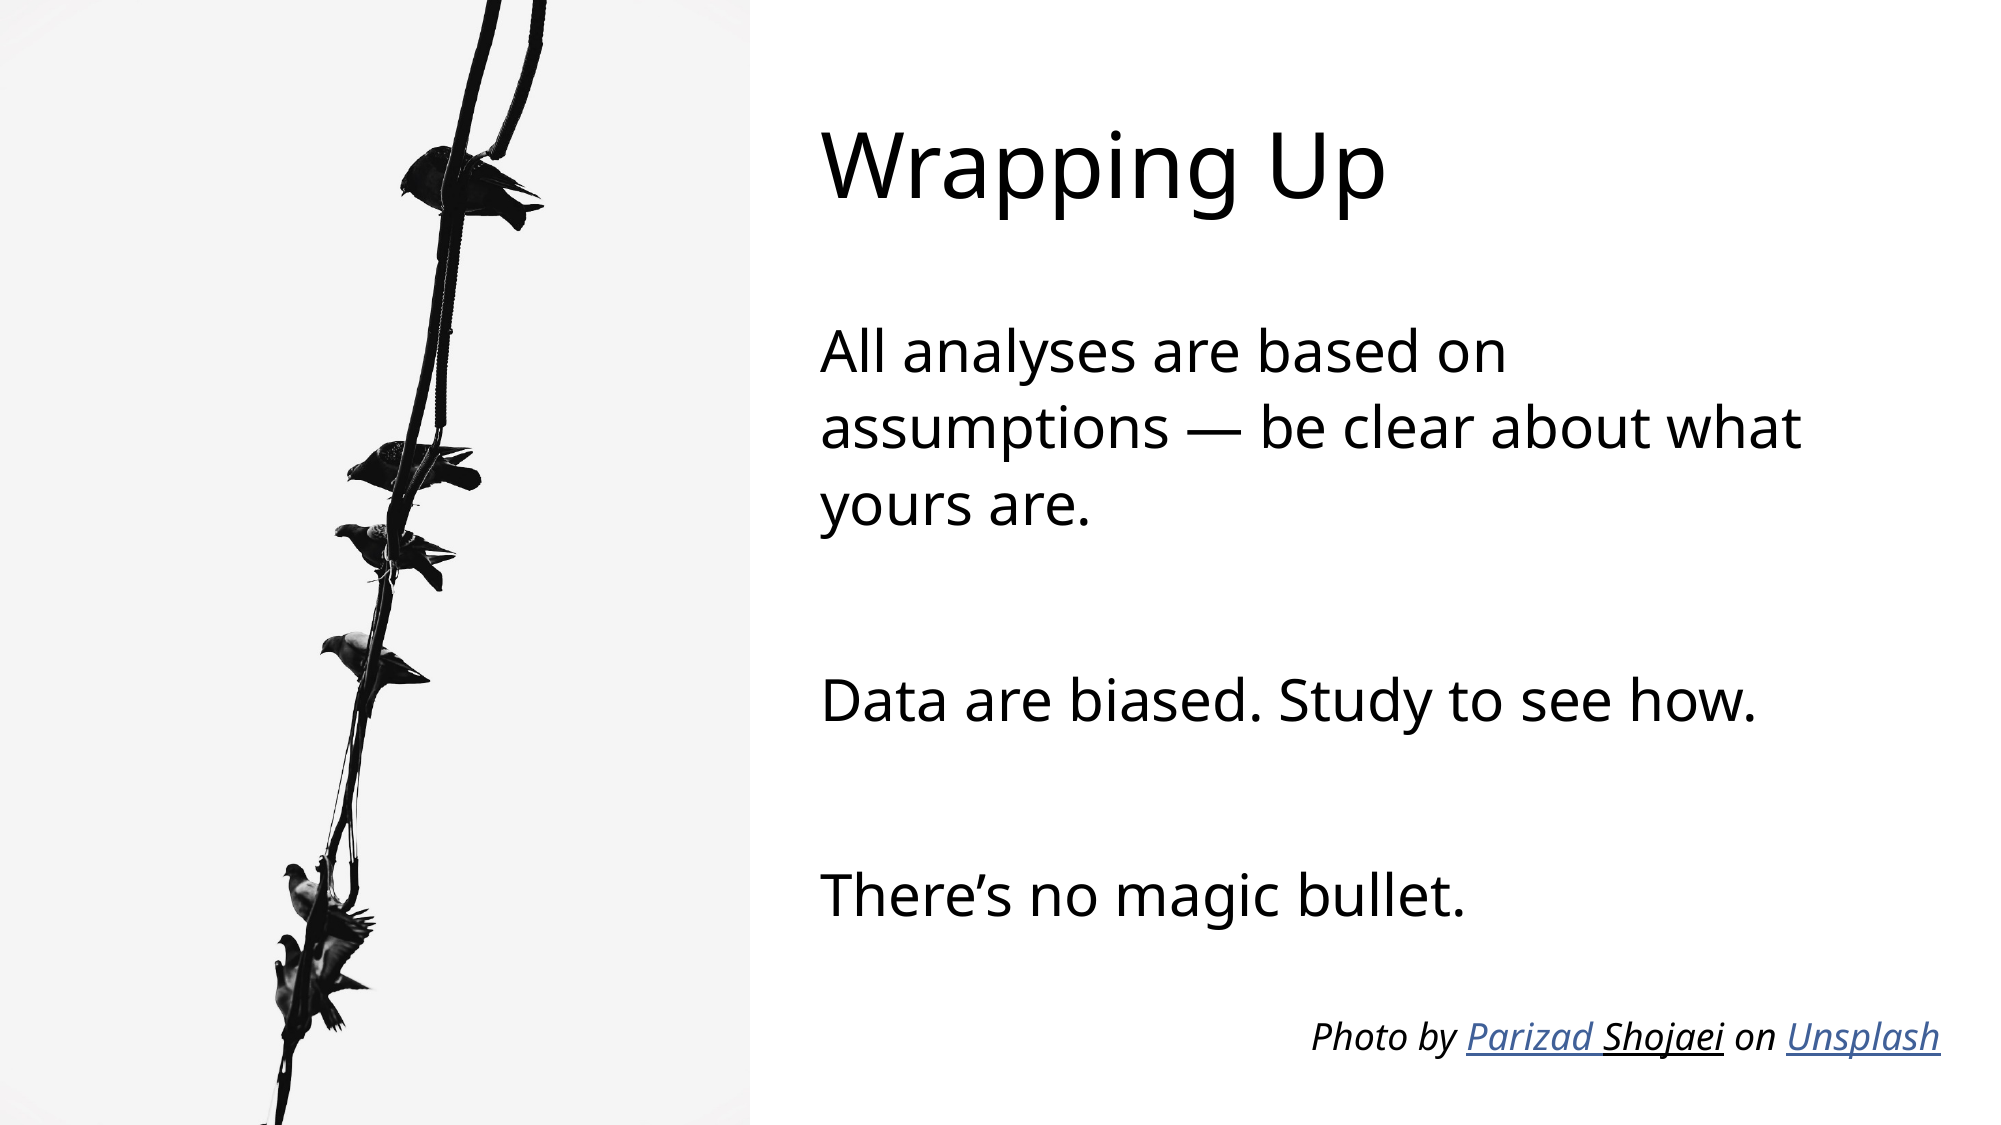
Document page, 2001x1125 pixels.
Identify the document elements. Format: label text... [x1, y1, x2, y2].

picture [0, 0, 750, 1125]
title Wrapping Up [805, 59, 1863, 278]
text_box Photo by Parizad Shojaei on Unsplash [1089, 1005, 1956, 1071]
list All analyses are based on assumptions — be clear about what yours are. Data are biased. Study to see how. There’s no magic bullet. [805, 299, 1863, 1014]
